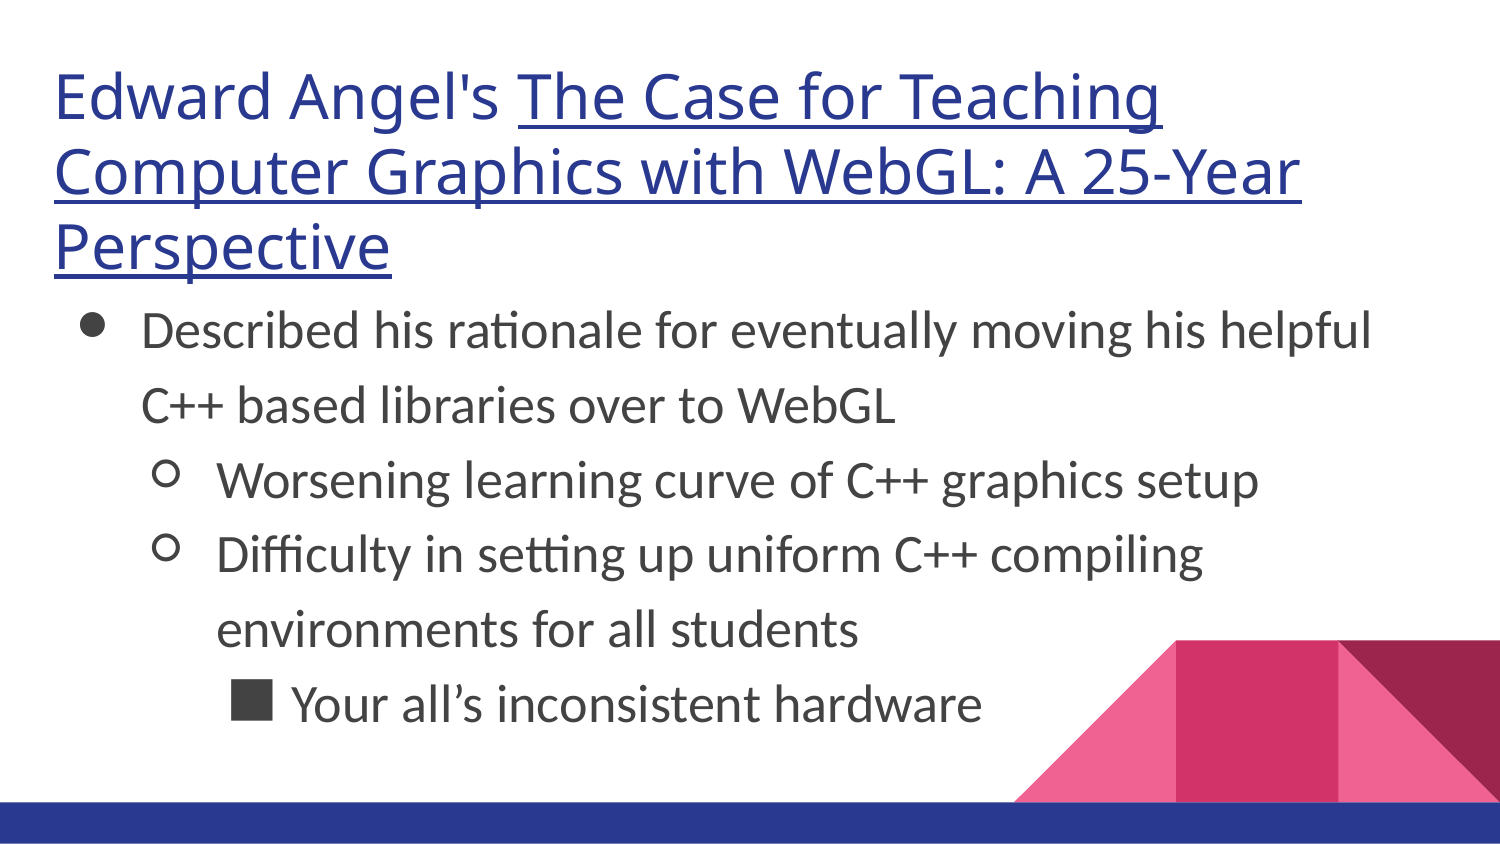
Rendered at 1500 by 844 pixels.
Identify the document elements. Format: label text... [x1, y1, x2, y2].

title Edward Angel's The Case for Teaching Computer Graphics with WebGL: A 25-Year Perspective [38, 42, 1437, 142]
list Described his rationale for eventually moving his helpful C++ based libraries over to WebGL Worsening learning curve of C++ graphics setup Difficulty in setting up uniform C++ compiling environments for all students Your all’s inconsistent hardware [51, 270, 1449, 750]
